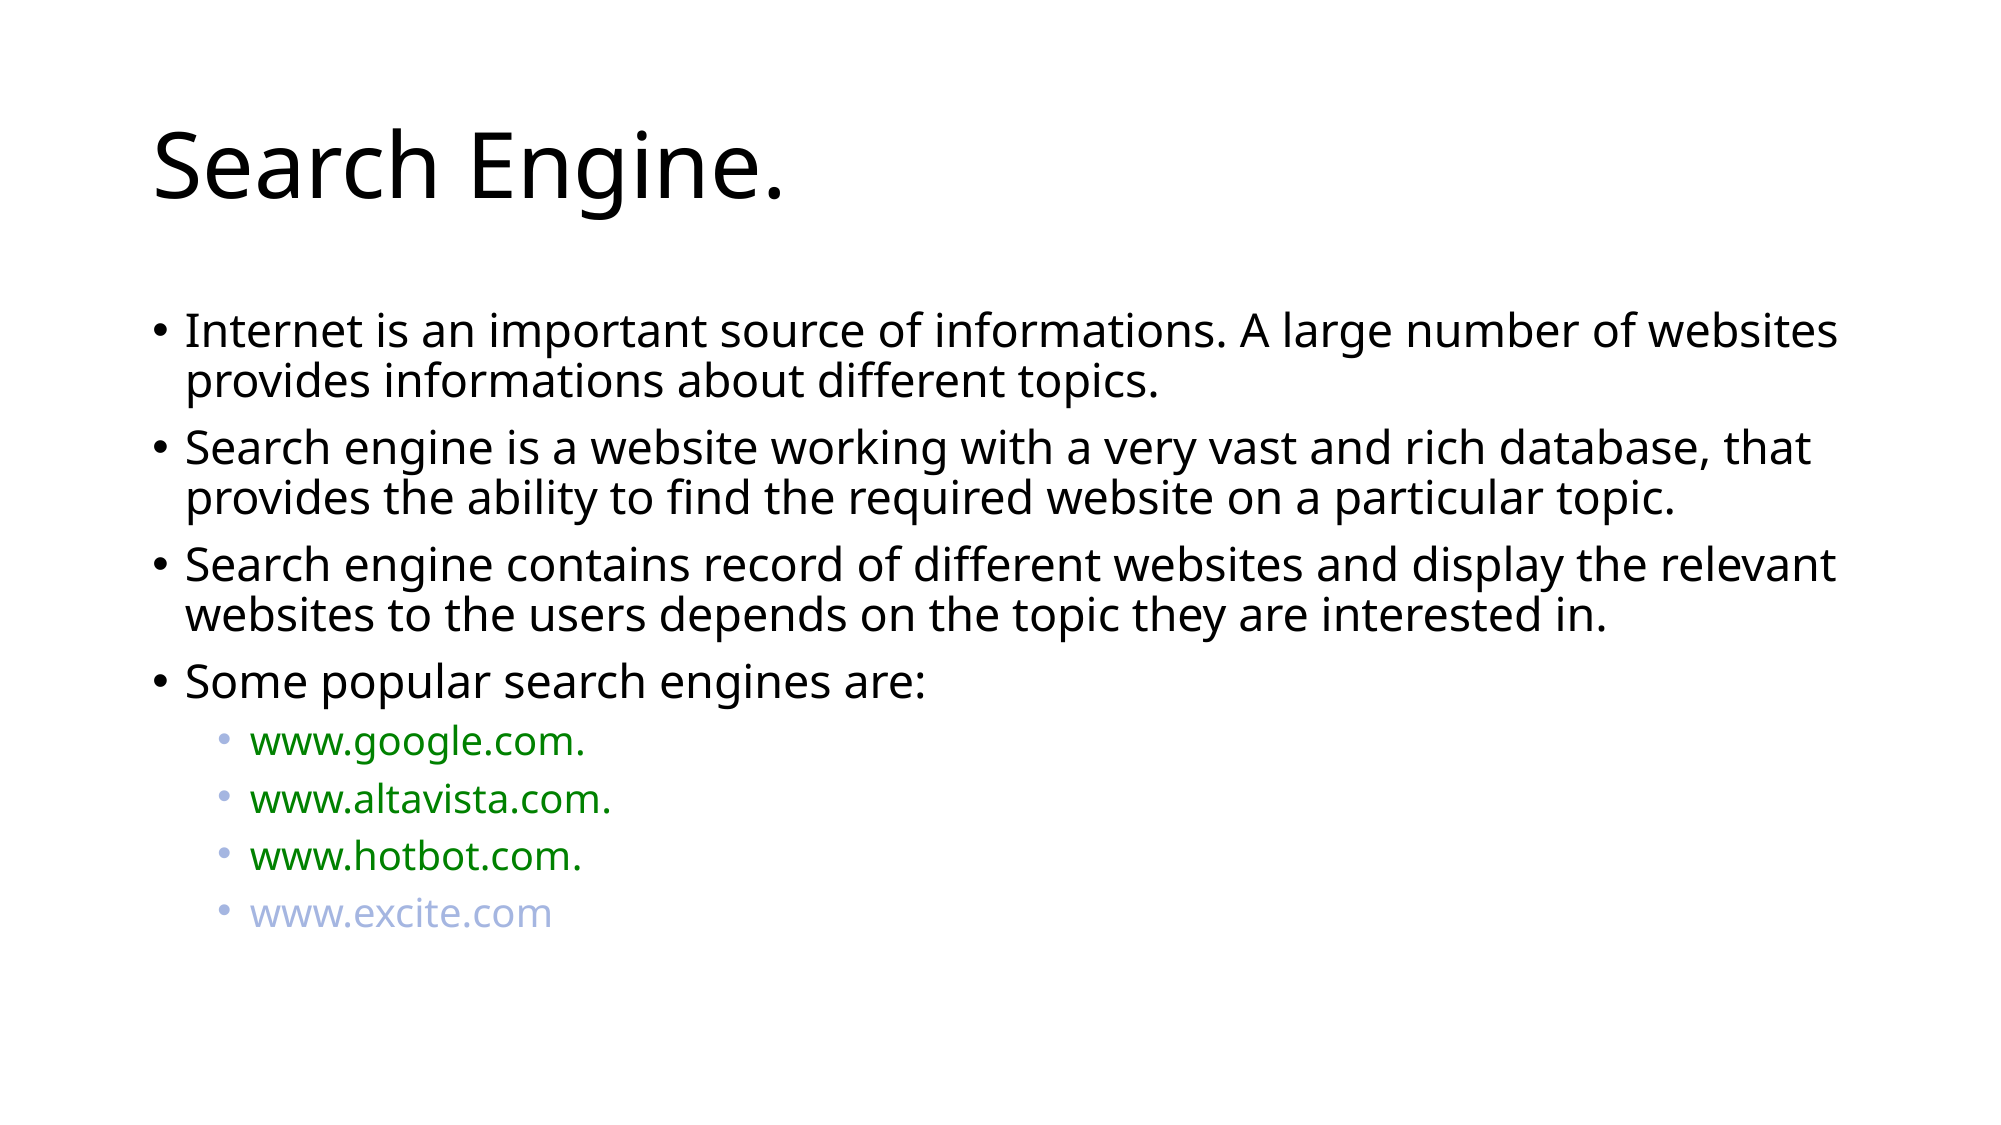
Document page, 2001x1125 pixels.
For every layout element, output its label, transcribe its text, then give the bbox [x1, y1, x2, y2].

title Search Engine. [137, 59, 1863, 278]
list Internet is an important source of informations. A large number of websites provides informations about different topics. Search engine is a website working with a very vast and rich database, that provides the ability to find the required website on a particular topic. Search engine contains record of different websites and display the relevant websites to the users depends on the topic they are interested in. Some popular search engines are: www.google.com. www.altavista.com. www.hotbot.com. www.excite.com [137, 299, 1863, 1014]
